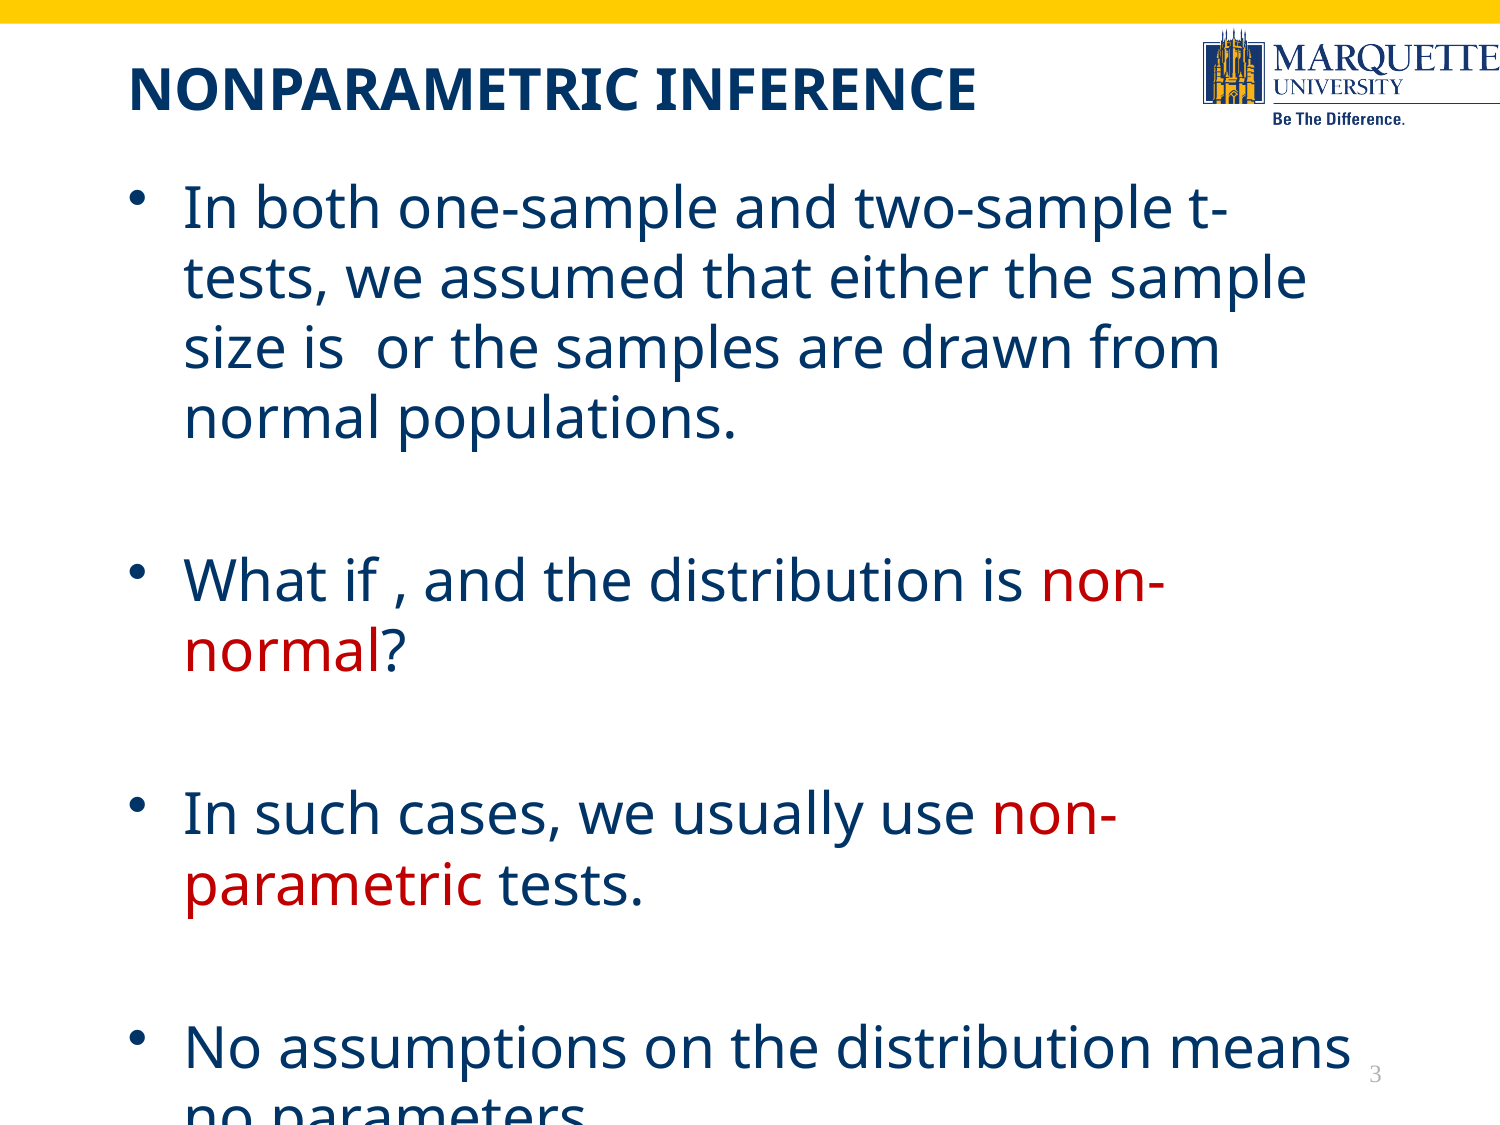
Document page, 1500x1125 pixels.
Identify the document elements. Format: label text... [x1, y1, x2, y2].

picture [1388, 27, 1500, 125]
slide_number 3 [1059, 1042, 1397, 1103]
title Nonparametric Inference [112, 24, 1388, 150]
